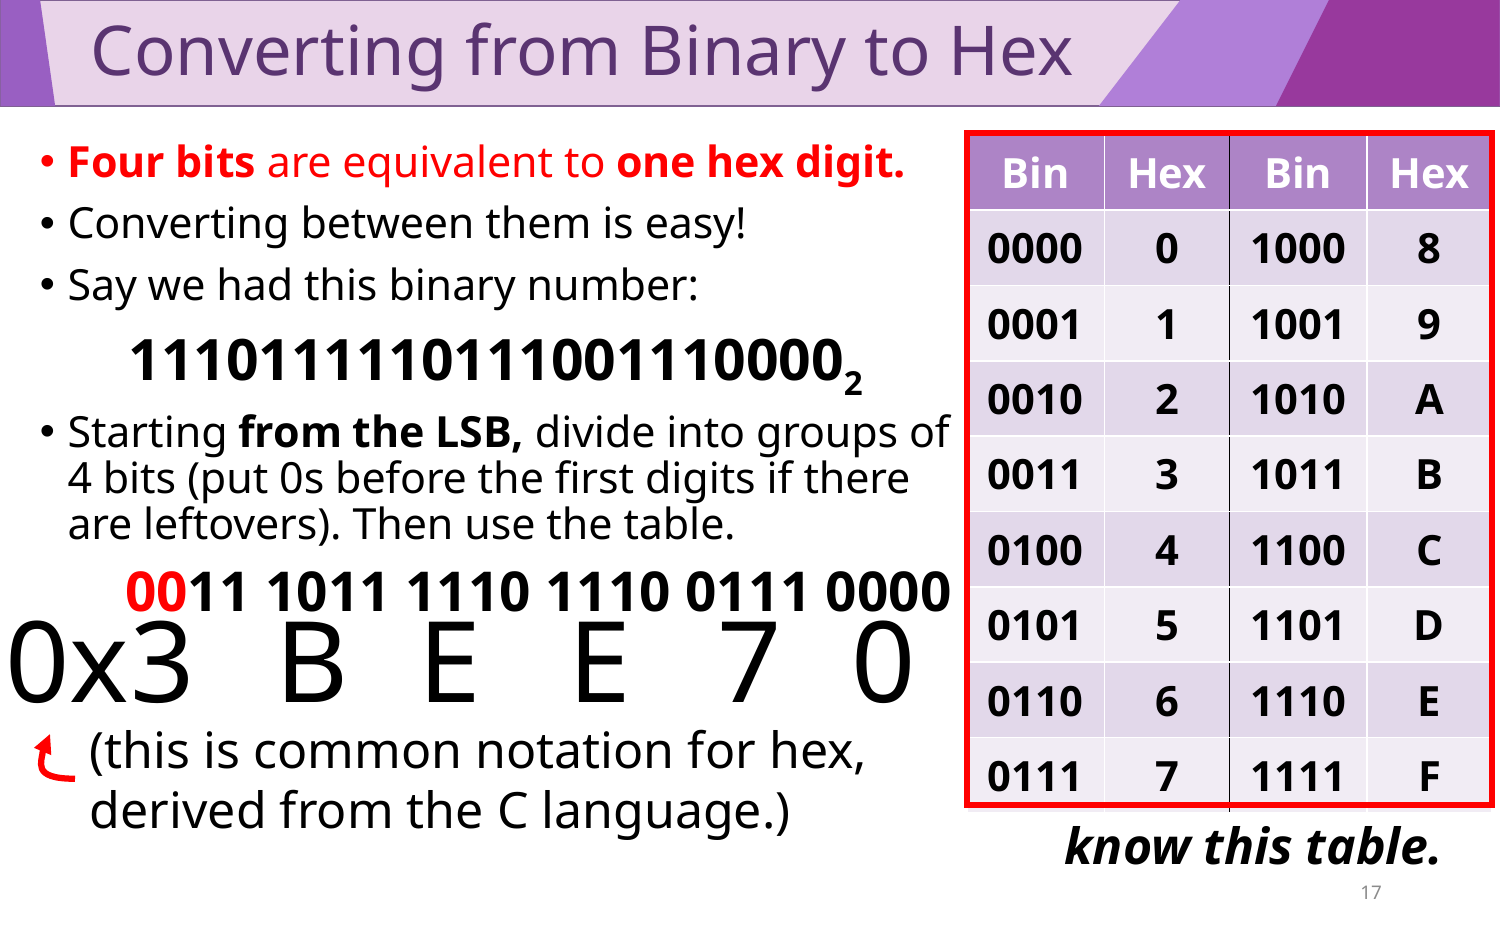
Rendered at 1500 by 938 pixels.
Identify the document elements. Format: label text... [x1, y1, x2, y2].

slide_number 17 [1059, 883, 1397, 919]
text_box E [537, 582, 663, 711]
list Four bits are equivalent to one hex digit. Converting between them is easy! Say we had this binary number: 11101111101110011100002 Starting from the LSB, divide into groups of 4 bits (put 0s before the first digits if there are leftovers). Then use the table. 0011 1011 1110 1110 0111 0000 [24, 132, 964, 633]
text_box 0x [0, 582, 150, 733]
title Converting from Binary to Hex [0, 0, 1500, 106]
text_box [49, 711, 938, 848]
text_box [967, 132, 1493, 883]
text_box 7 [687, 582, 813, 711]
text_box 3 [150, 582, 225, 711]
text_box B [249, 582, 375, 711]
text_box 0 [821, 582, 947, 733]
text_box E [387, 582, 513, 711]
